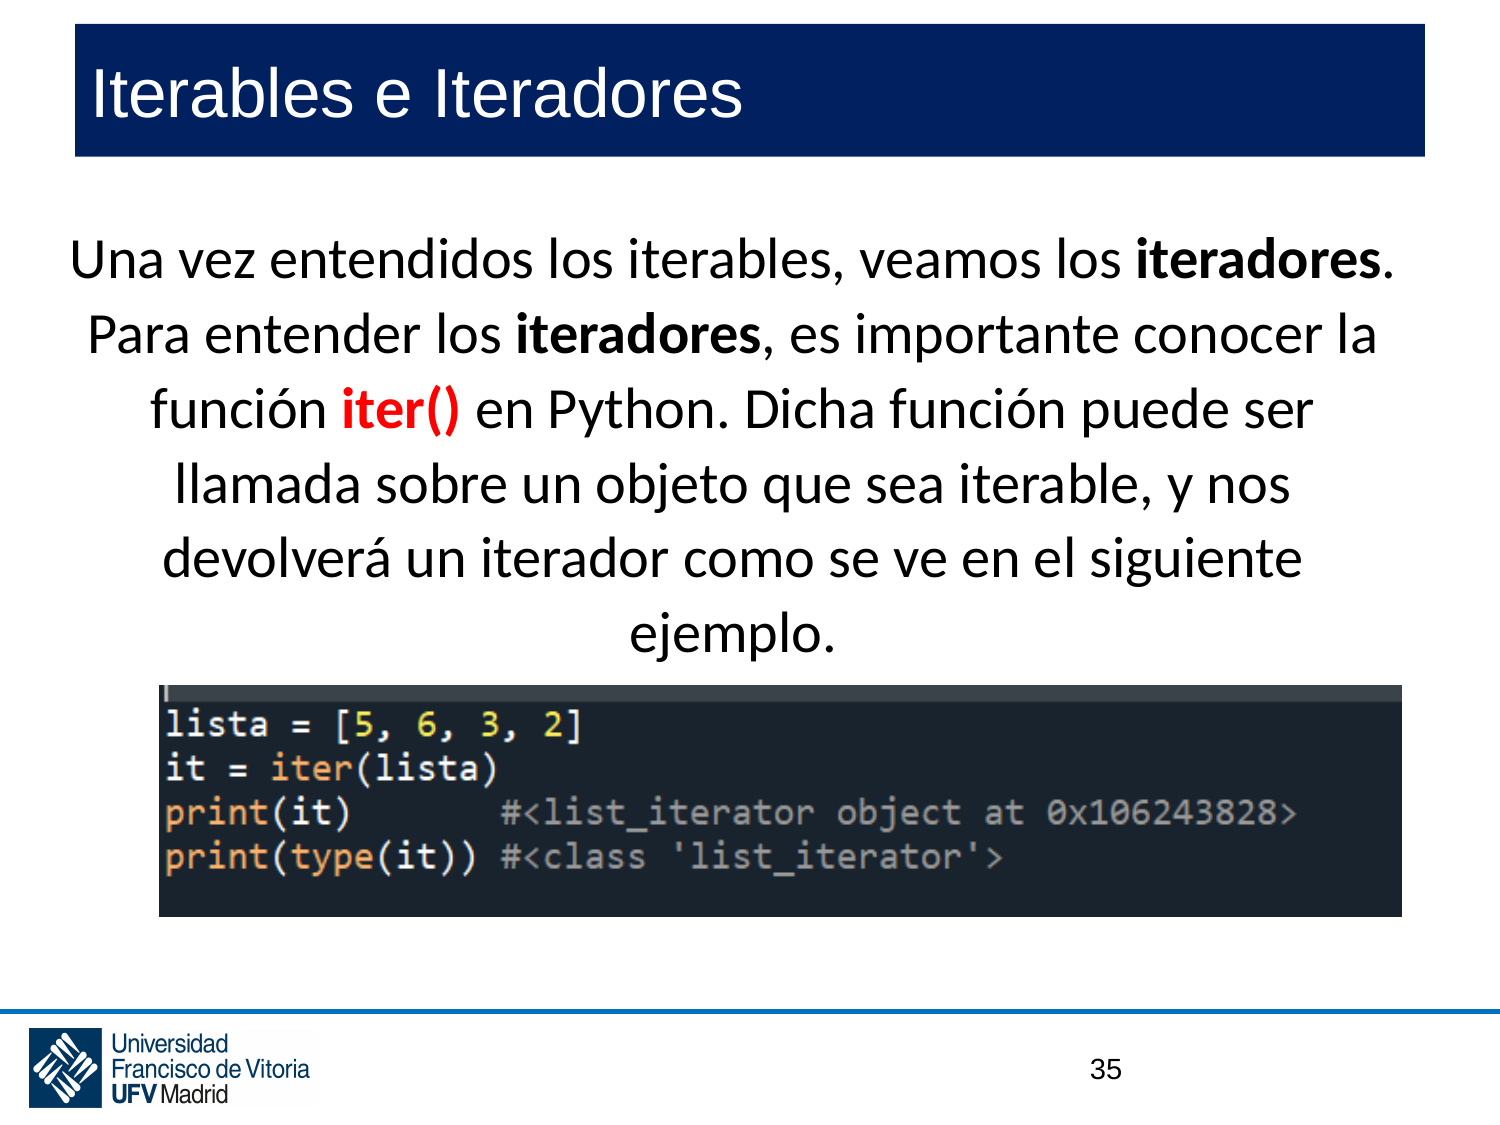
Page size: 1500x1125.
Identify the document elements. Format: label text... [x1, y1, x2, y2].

title Iterables e Iteradores [75, 23, 1425, 157]
text_box Una vez entendidos los iterables, veamos los iteradores. Para entender los iteradores, es importante conocer la función iter() en Python. Dicha función puede ser llamada sobre un objeto que sea iterable, y nos devolverá un iterador como se ve en el siguiente ejemplo. [41, 208, 1425, 672]
slide_number 35 [1074, 1042, 1425, 1103]
picture [29, 1028, 319, 1108]
picture [159, 685, 1402, 918]
